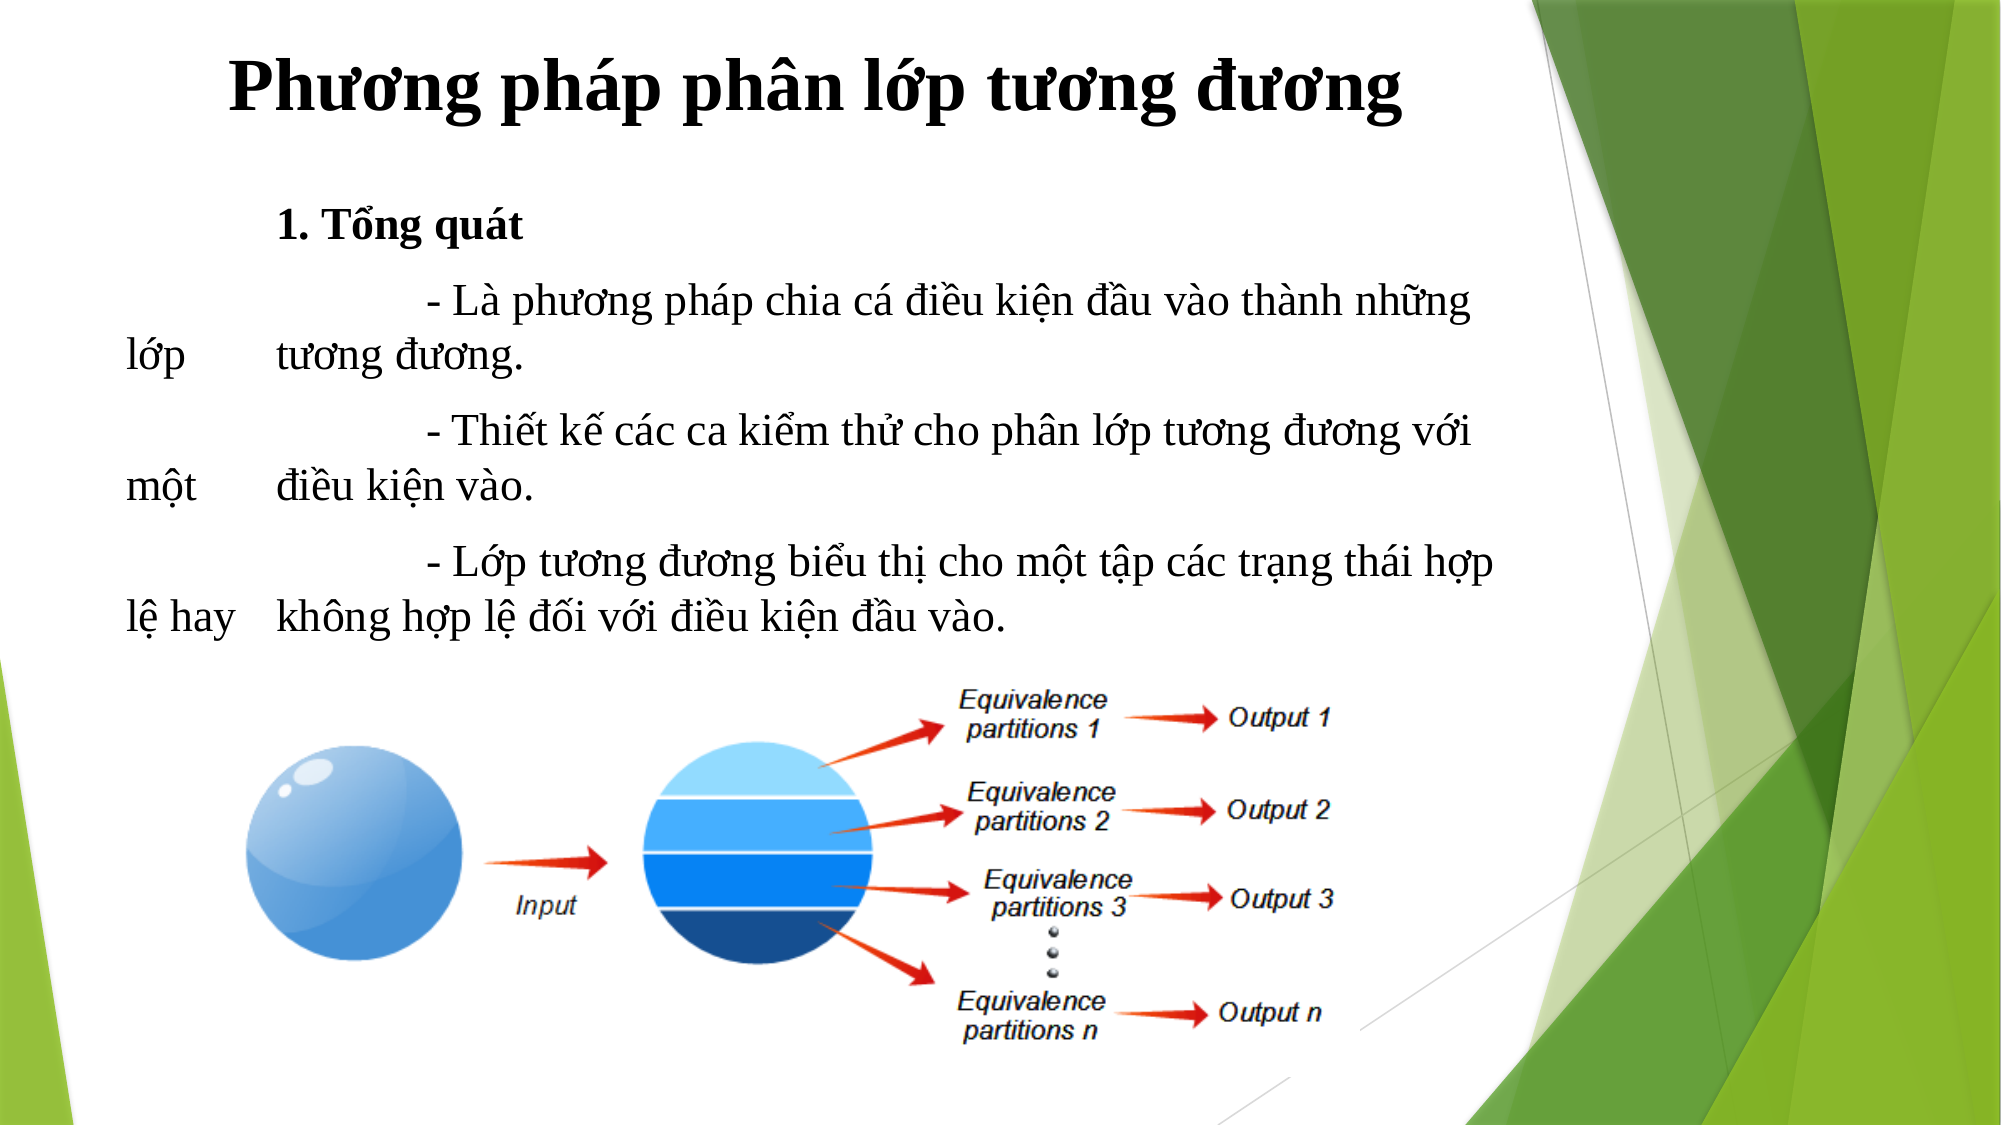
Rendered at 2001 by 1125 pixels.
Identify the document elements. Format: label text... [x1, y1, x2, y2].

picture [233, 674, 1361, 1078]
list 1. Tổng quát - Là phương pháp chia cá điều kiện đầu vào thành những lớp tương đương. - Thiết kế các ca kiểm thử cho phân lớp tương đương với một điều kiện vào. - Lớp tương đương biểu thị cho một tập các trạng thái hợp lệ hay không hợp lệ đối với điều kiện đầu vào. [111, 186, 1522, 823]
title Phương pháp phân lớp tương đương [111, 27, 1522, 186]
